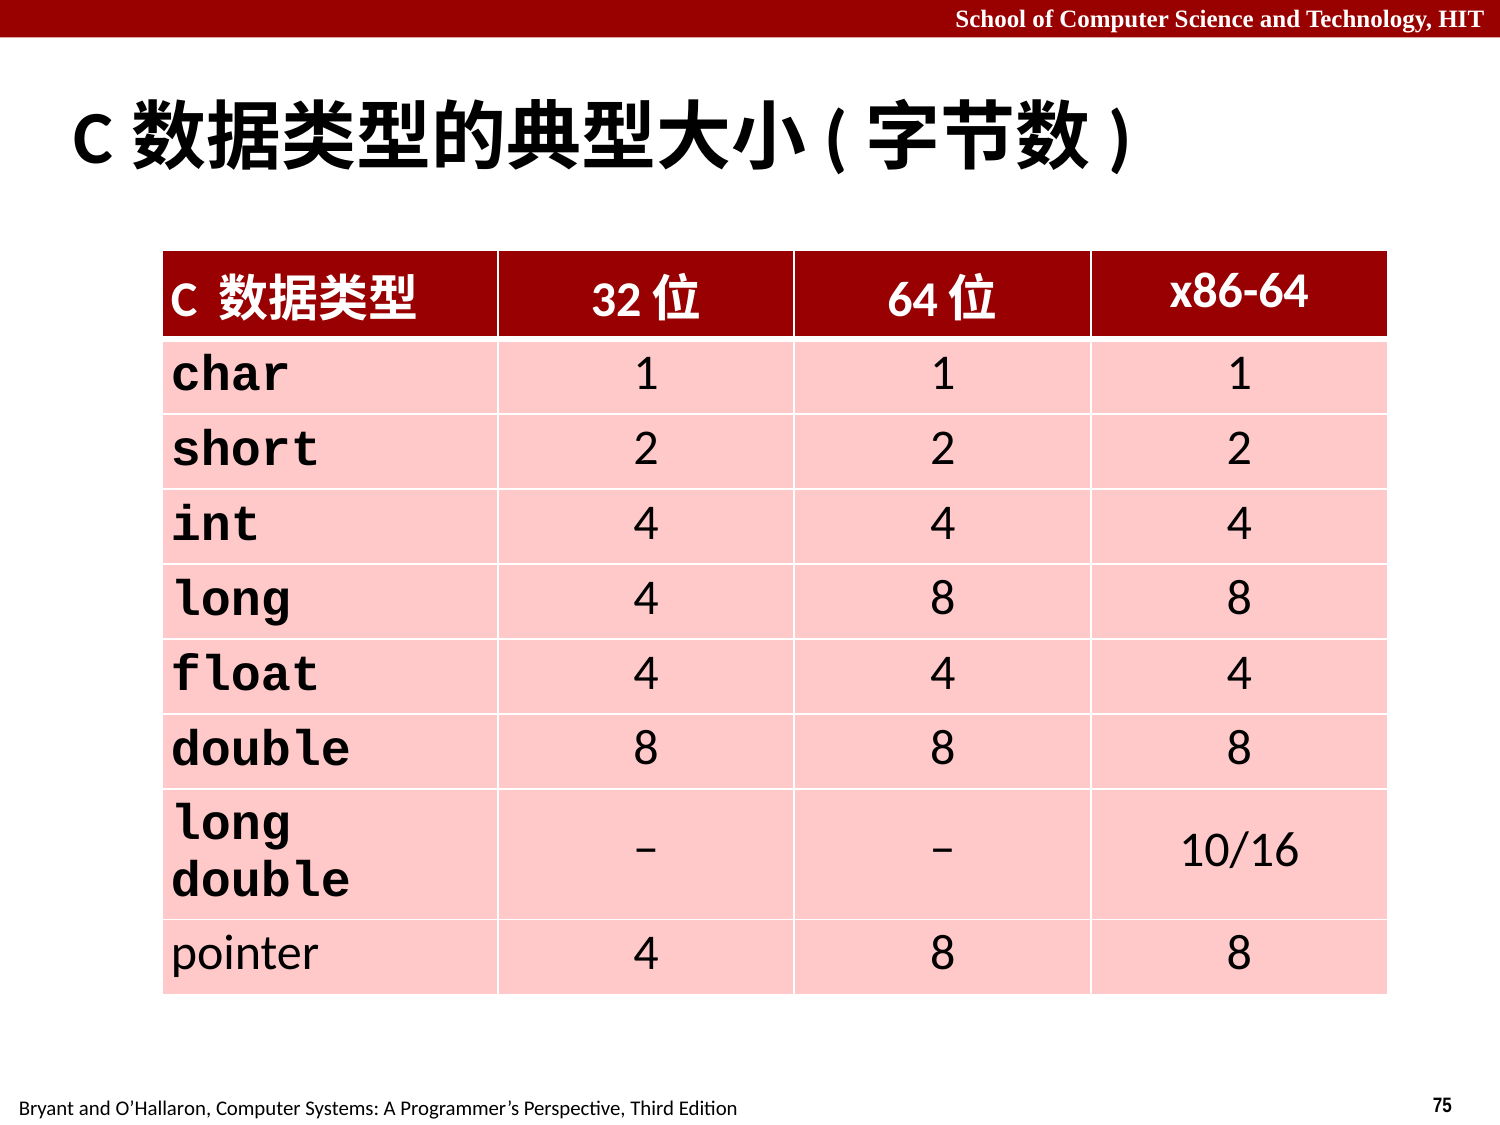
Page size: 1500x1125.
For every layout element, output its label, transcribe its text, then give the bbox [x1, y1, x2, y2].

table_cell short [163, 415, 497, 488]
table_cell int [163, 490, 497, 563]
table_cell 4 [1092, 490, 1387, 563]
table_cell 2 [499, 415, 793, 488]
table_cell 8 [499, 715, 793, 788]
table_cell 4 [795, 490, 1090, 563]
table_cell 2 [1092, 415, 1387, 488]
table_header x86-64 [1092, 251, 1387, 336]
table_header 32位 [499, 251, 793, 336]
table_cell char [163, 342, 497, 413]
title C数据类型的典型大小(字节数) [58, 71, 1500, 197]
table_cell 8 [795, 920, 1090, 994]
table_cell 4 [499, 920, 793, 994]
table_cell − [499, 790, 793, 919]
table_cell 1 [1092, 342, 1387, 413]
table_cell 4 [499, 490, 793, 563]
table_cell 8 [1092, 920, 1387, 994]
table_cell 4 [499, 565, 793, 638]
table_cell 1 [499, 342, 793, 413]
table_cell double [163, 715, 497, 788]
table_cell long double [163, 790, 497, 919]
table_cell 8 [795, 565, 1090, 638]
table_cell 4 [499, 640, 793, 713]
table_cell 10/16 [1092, 790, 1387, 919]
table_cell long [163, 565, 497, 638]
table_header C 数据类型 [163, 251, 497, 336]
table_cell 1 [795, 342, 1090, 413]
table_cell 8 [1092, 565, 1387, 638]
table_cell 4 [795, 640, 1090, 713]
table_cell 8 [1092, 715, 1387, 788]
table_cell − [795, 790, 1090, 919]
table_cell 4 [1092, 640, 1387, 713]
table_header 64位 [795, 251, 1090, 336]
table_cell 2 [795, 415, 1090, 488]
table_cell 8 [795, 715, 1090, 788]
table_cell float [163, 640, 497, 713]
table_cell pointer [163, 920, 497, 994]
